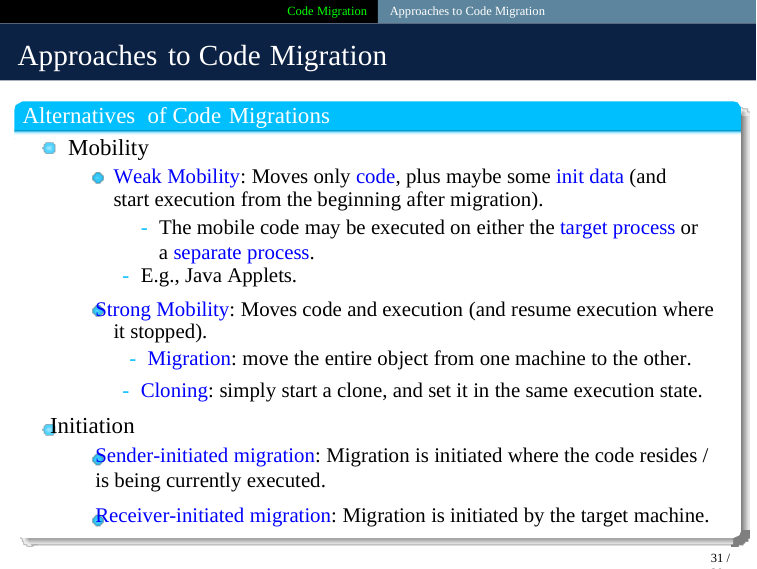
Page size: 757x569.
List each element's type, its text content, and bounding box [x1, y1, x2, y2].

text_box Approaches to Code Migration [15, 39, 396, 74]
text_box Code Migration Approaches to Code Migration [285, 3, 546, 20]
text_box [0, 0, 756, 567]
text_box 31 / 39 [708, 550, 746, 568]
text_box Alternatives of Code Migrations Mobility Weak Mobility: Moves only code, plus maybe some init data (and start execution from the beginning after migration). - The mobile code may be executed on either the target process or a separate process. - E.g., Java Applets. Strong Mobility: Moves code and execution (and resume execution where it stopped). - Migration: move the entire object from one machine to the other. - Cloning: simply start a clone, and set it in the same execution state. Initiation Sender-initiated migration: Migration is initiated where the code resides / is being currently executed. Receiver-initiated migration: Migration is initiated by the target machine. [20, 104, 732, 534]
